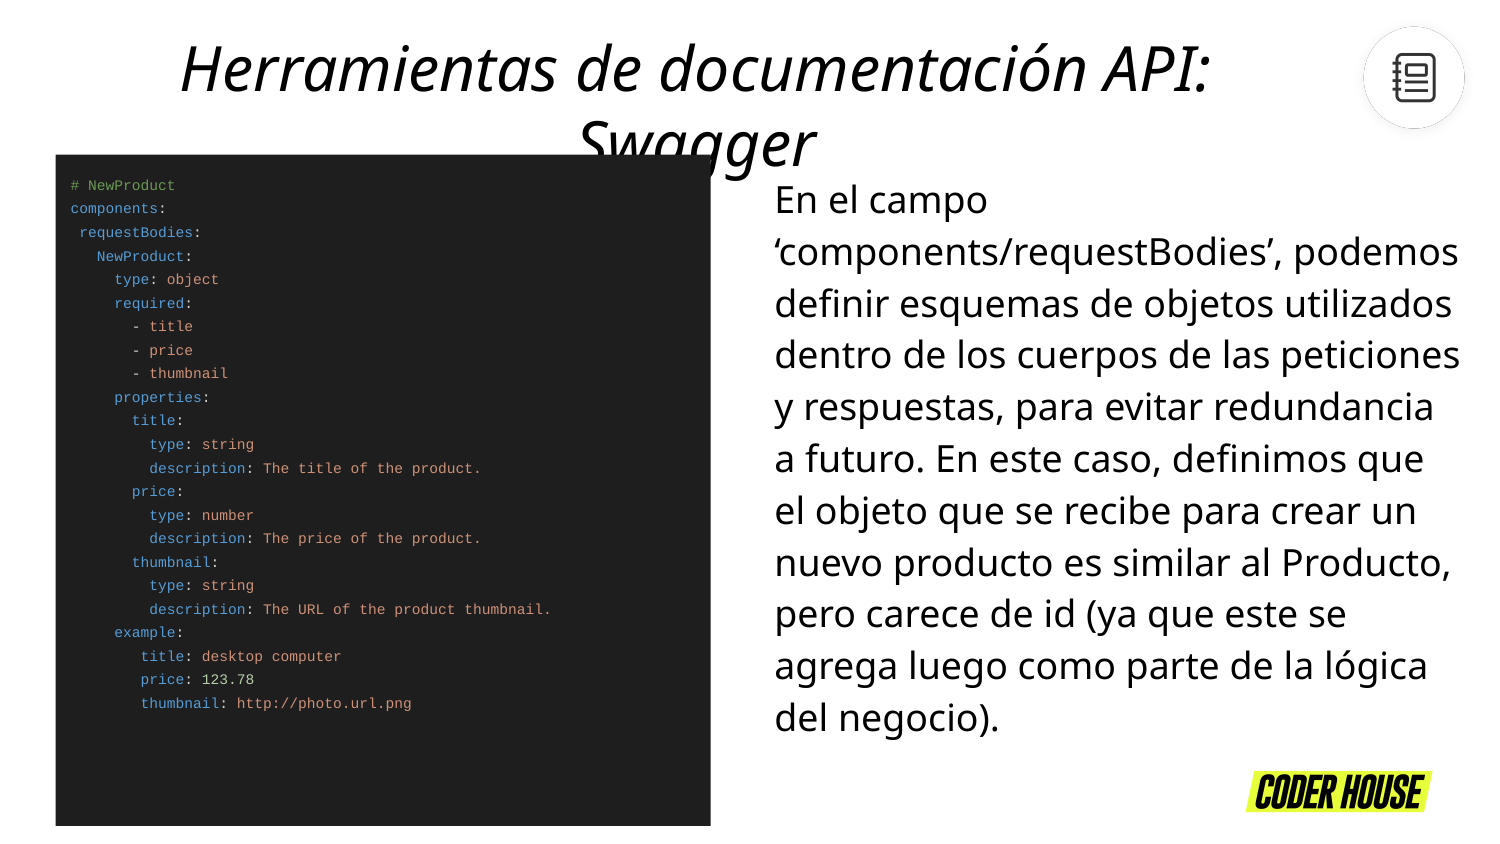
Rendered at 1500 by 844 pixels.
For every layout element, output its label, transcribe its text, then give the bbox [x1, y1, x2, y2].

picture [1351, 14, 1477, 141]
text_box En el campo ‘components/requestBodies’, podemos definir esquemas de objetos utilizados dentro de los cuerpos de las peticiones y respuestas, para evitar redundancia a futuro. En este caso, definimos que el objeto que se recibe para crear un nuevo producto es similar al Producto, pero carece de id (ya que este se agrega luego como parte de la lógica del negocio). [759, 154, 1477, 819]
text_box Herramientas de documentación API: Swagger [86, 14, 1307, 140]
text_box # NewProduct components: requestBodies: NewProduct: type: object required: - title - price - thumbnail properties: title: type: string description: The title of the product. price: type: number description: The price of the product. thumbnail: type: string description: The URL of the product thumbnail. example: title: desktop computer price: 123.78 thumbnail: http://photo.url.png [55, 154, 711, 826]
picture [1241, 764, 1437, 819]
